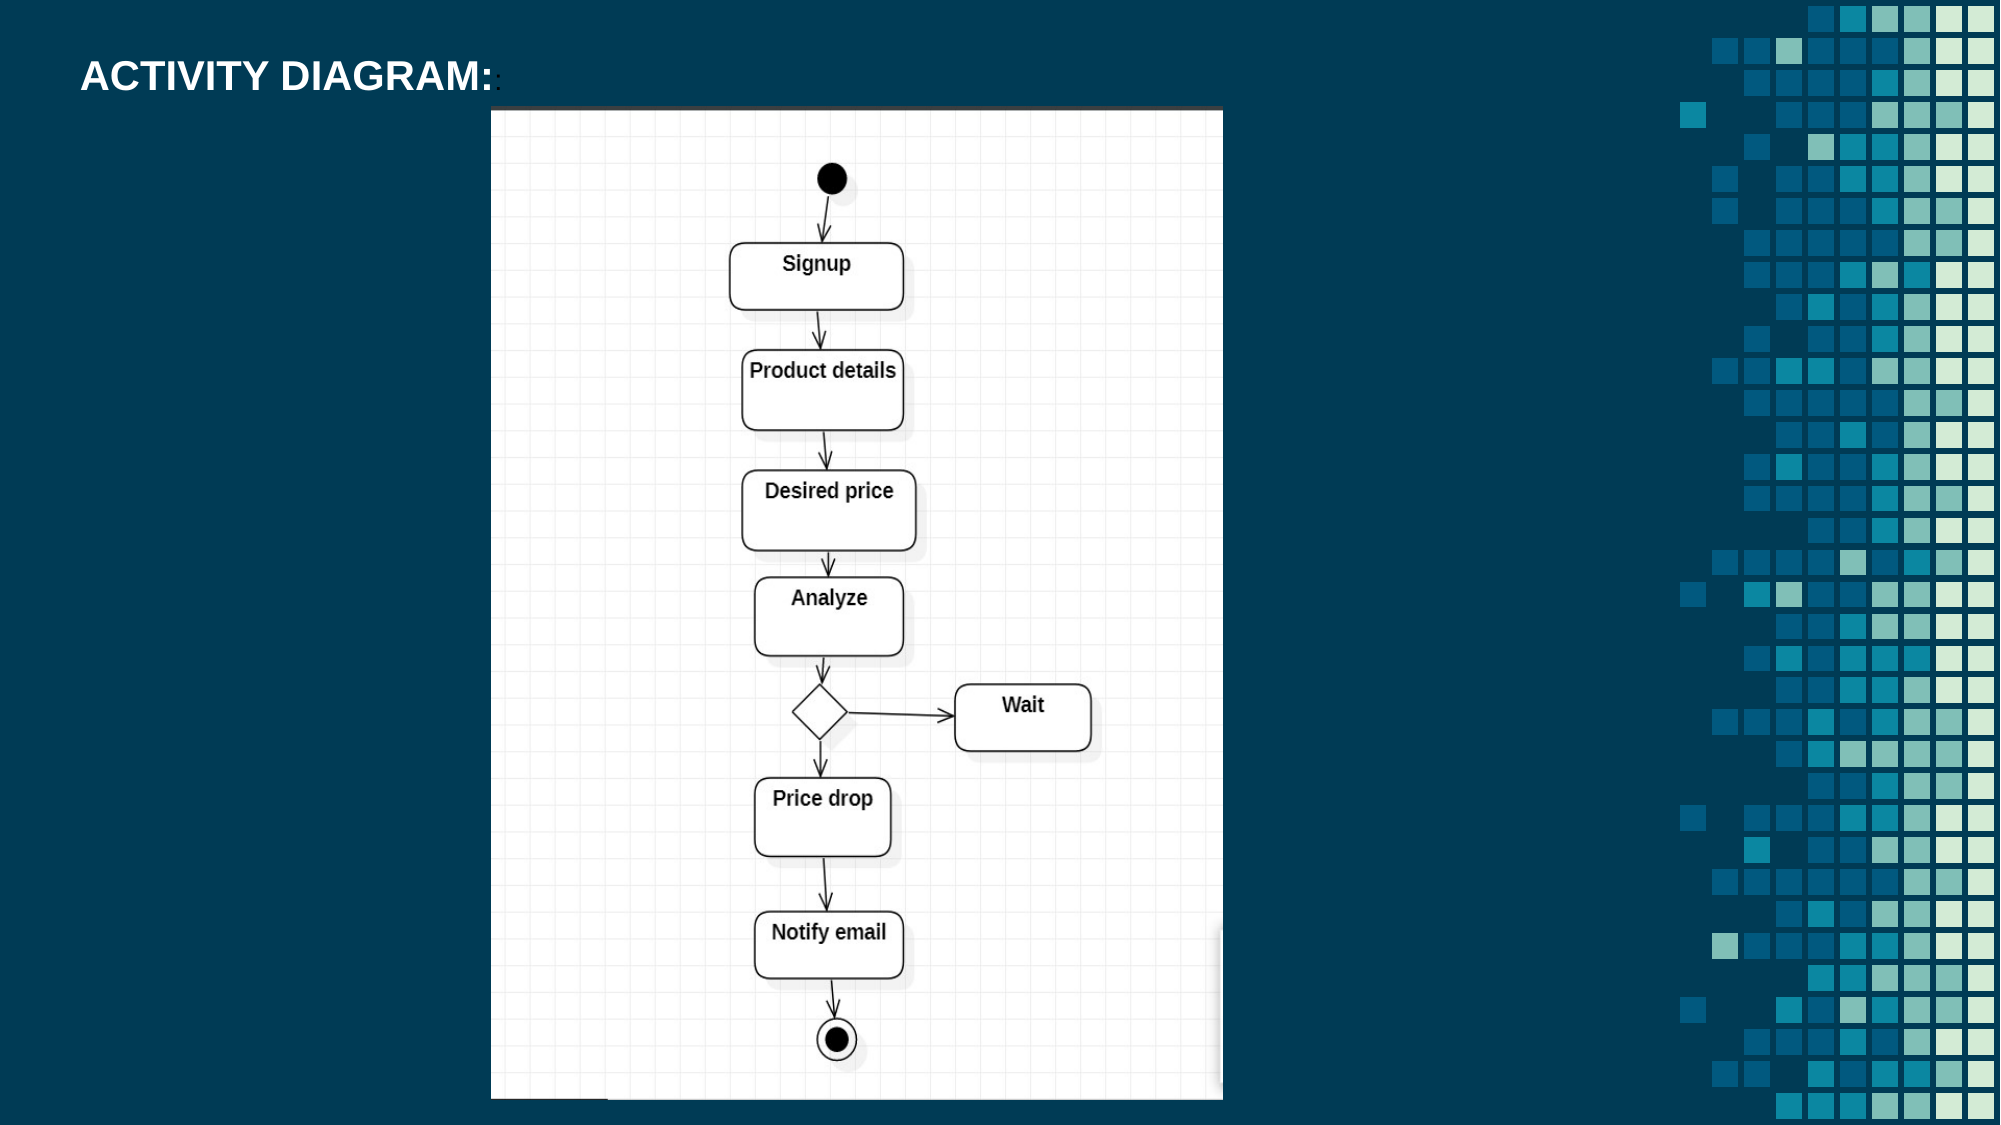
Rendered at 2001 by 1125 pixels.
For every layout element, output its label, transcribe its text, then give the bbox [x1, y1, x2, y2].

picture [492, 107, 1222, 1099]
text_box ACTIVITY DIAGRAM:: [65, 41, 518, 106]
